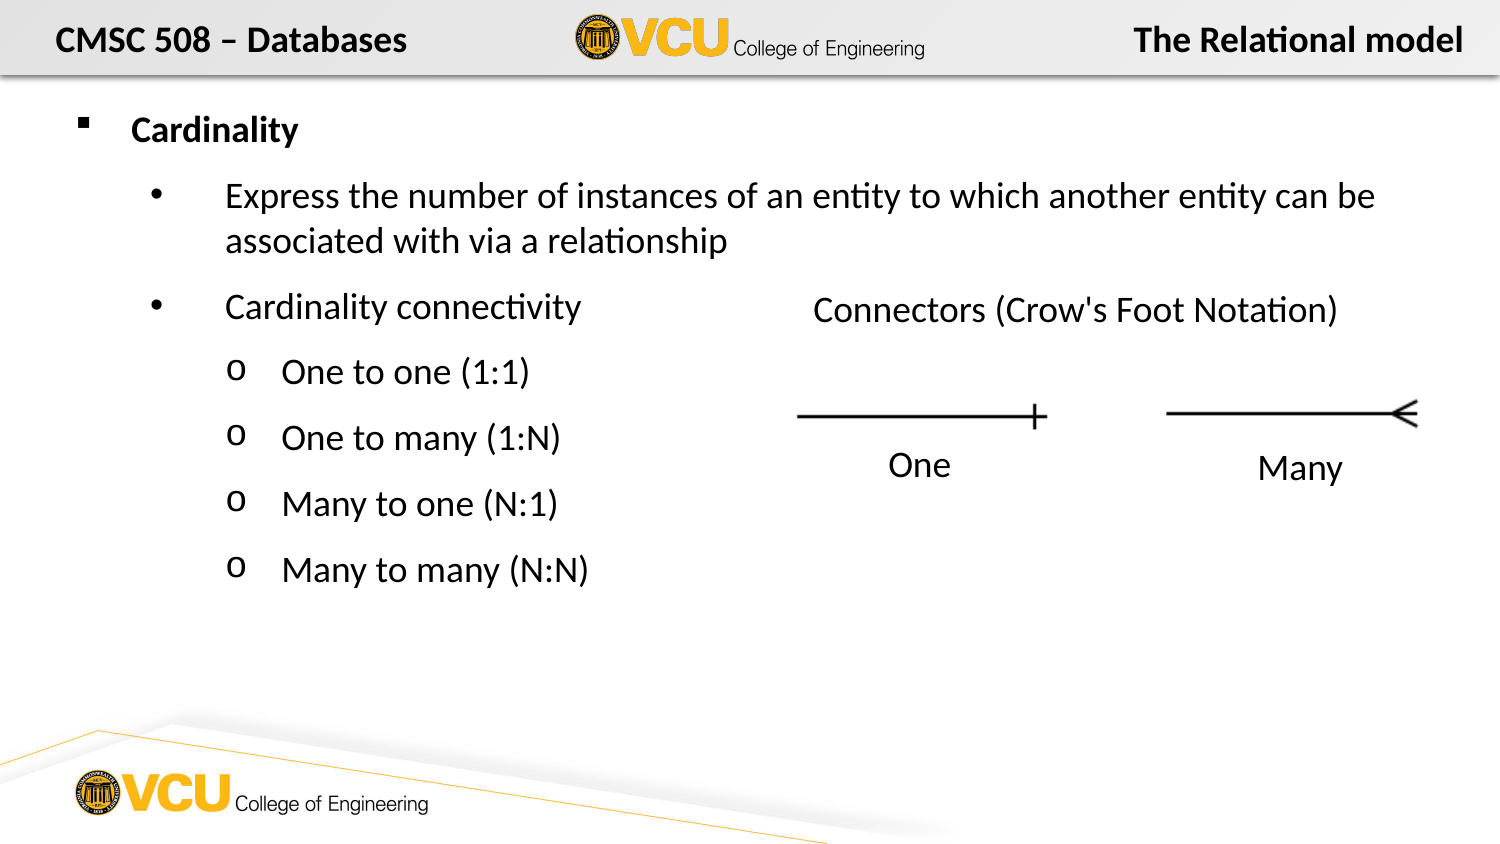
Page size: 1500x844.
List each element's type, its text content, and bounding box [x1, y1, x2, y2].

text_box Cardinality Express the number of instances of an entity to which another entity can be associated with via a relationship Cardinality connectivity One to one (1:1) One to many (1:N) Many to one (N:1) Many to many (N:N) [0, 75, 1500, 656]
text_box Connectors (Crow's Foot Notation) [723, 277, 1481, 338]
picture [0, 656, 1499, 844]
text_box The Relational model [1118, 7, 1479, 67]
picture [575, 14, 925, 61]
picture [1140, 390, 1441, 441]
picture [773, 392, 1075, 444]
text_box Many [1242, 450, 1359, 496]
text_box [0, 0, 1500, 75]
text_box CMSC 508 – Databases [40, 7, 423, 67]
text_box One [873, 451, 967, 493]
